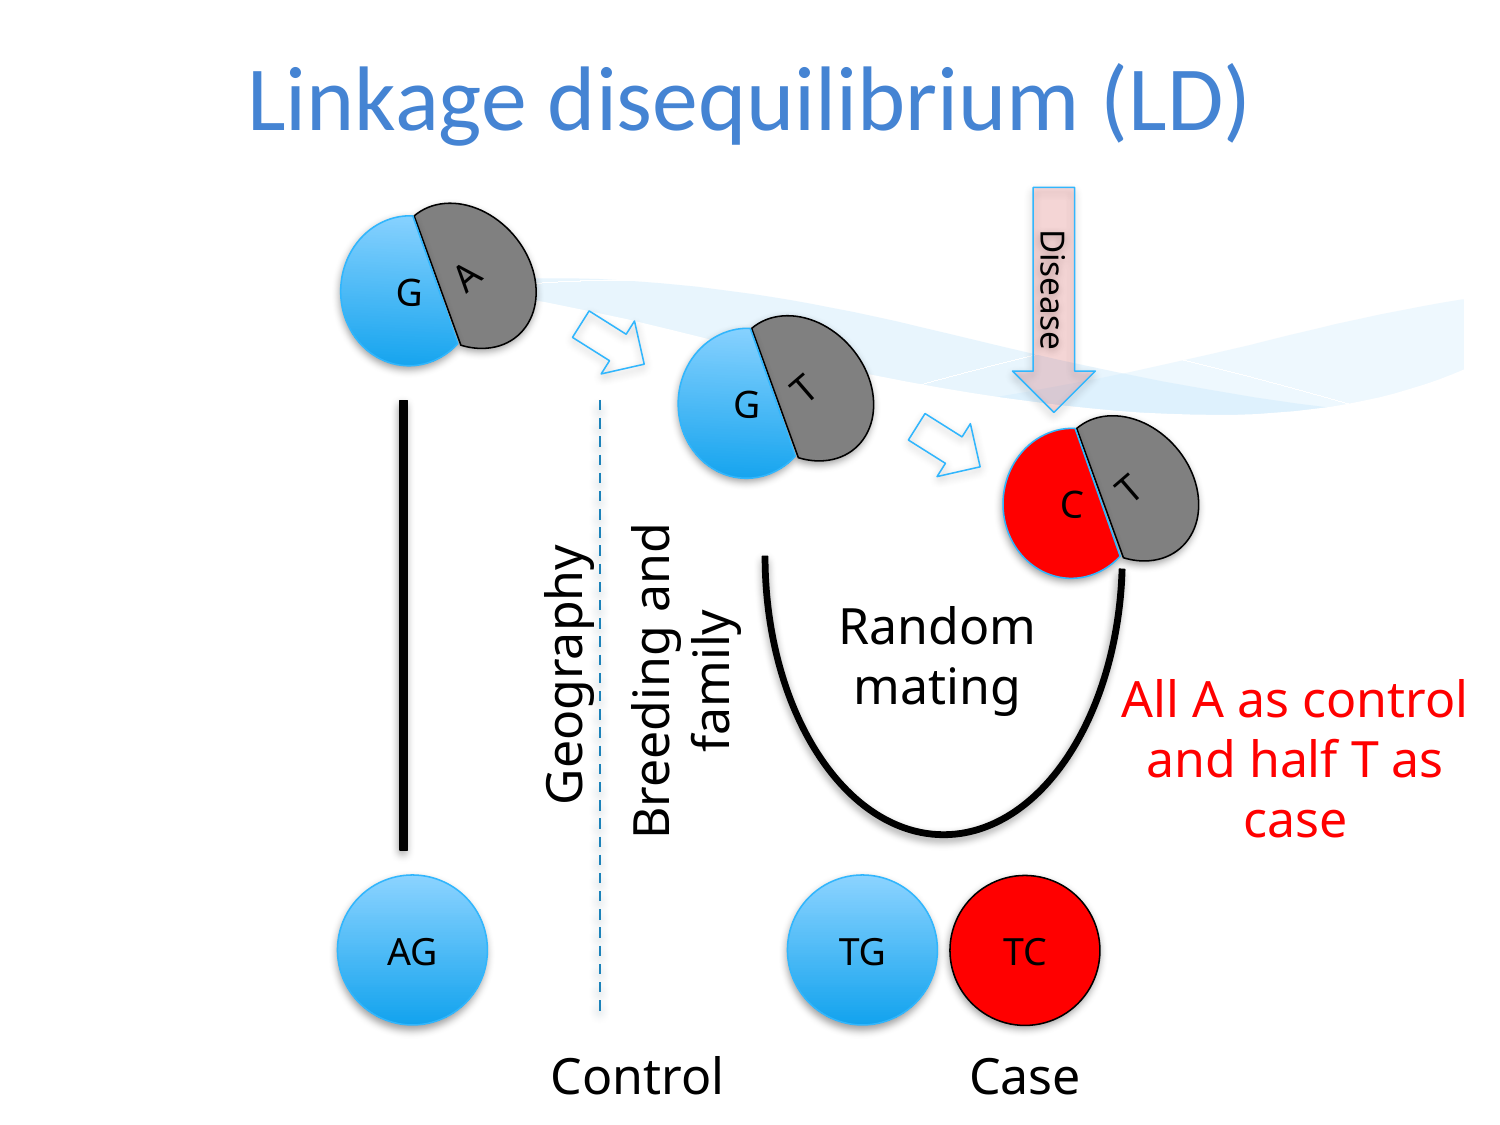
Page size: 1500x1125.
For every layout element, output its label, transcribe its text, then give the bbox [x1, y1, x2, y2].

text_box [796, 723, 1091, 839]
text_box T [751, 314, 875, 462]
text_box Disease [1011, 186, 1097, 413]
text_box [907, 412, 981, 478]
text_box Geography [524, 475, 594, 876]
text_box All A as control and half T as case [1095, 660, 1496, 855]
text_box G [339, 215, 459, 367]
text_box Random mating [748, 587, 1138, 723]
text_box C [1002, 427, 1121, 580]
text_box [571, 310, 645, 375]
text_box G [677, 327, 797, 480]
text_box TG [786, 874, 939, 1026]
text_box Breeding and family [612, 437, 748, 925]
text_box [761, 555, 770, 587]
text_box Case [825, 1037, 1225, 1113]
text_box T [1076, 414, 1200, 562]
text_box [399, 400, 408, 851]
title Linkage disequilibrium (LD) [75, 0, 1425, 188]
text_box AG [336, 874, 489, 1026]
text_box A [414, 202, 537, 350]
text_box [1117, 568, 1126, 587]
text_box TC [949, 874, 1101, 1027]
text_box Control [437, 1037, 825, 1113]
